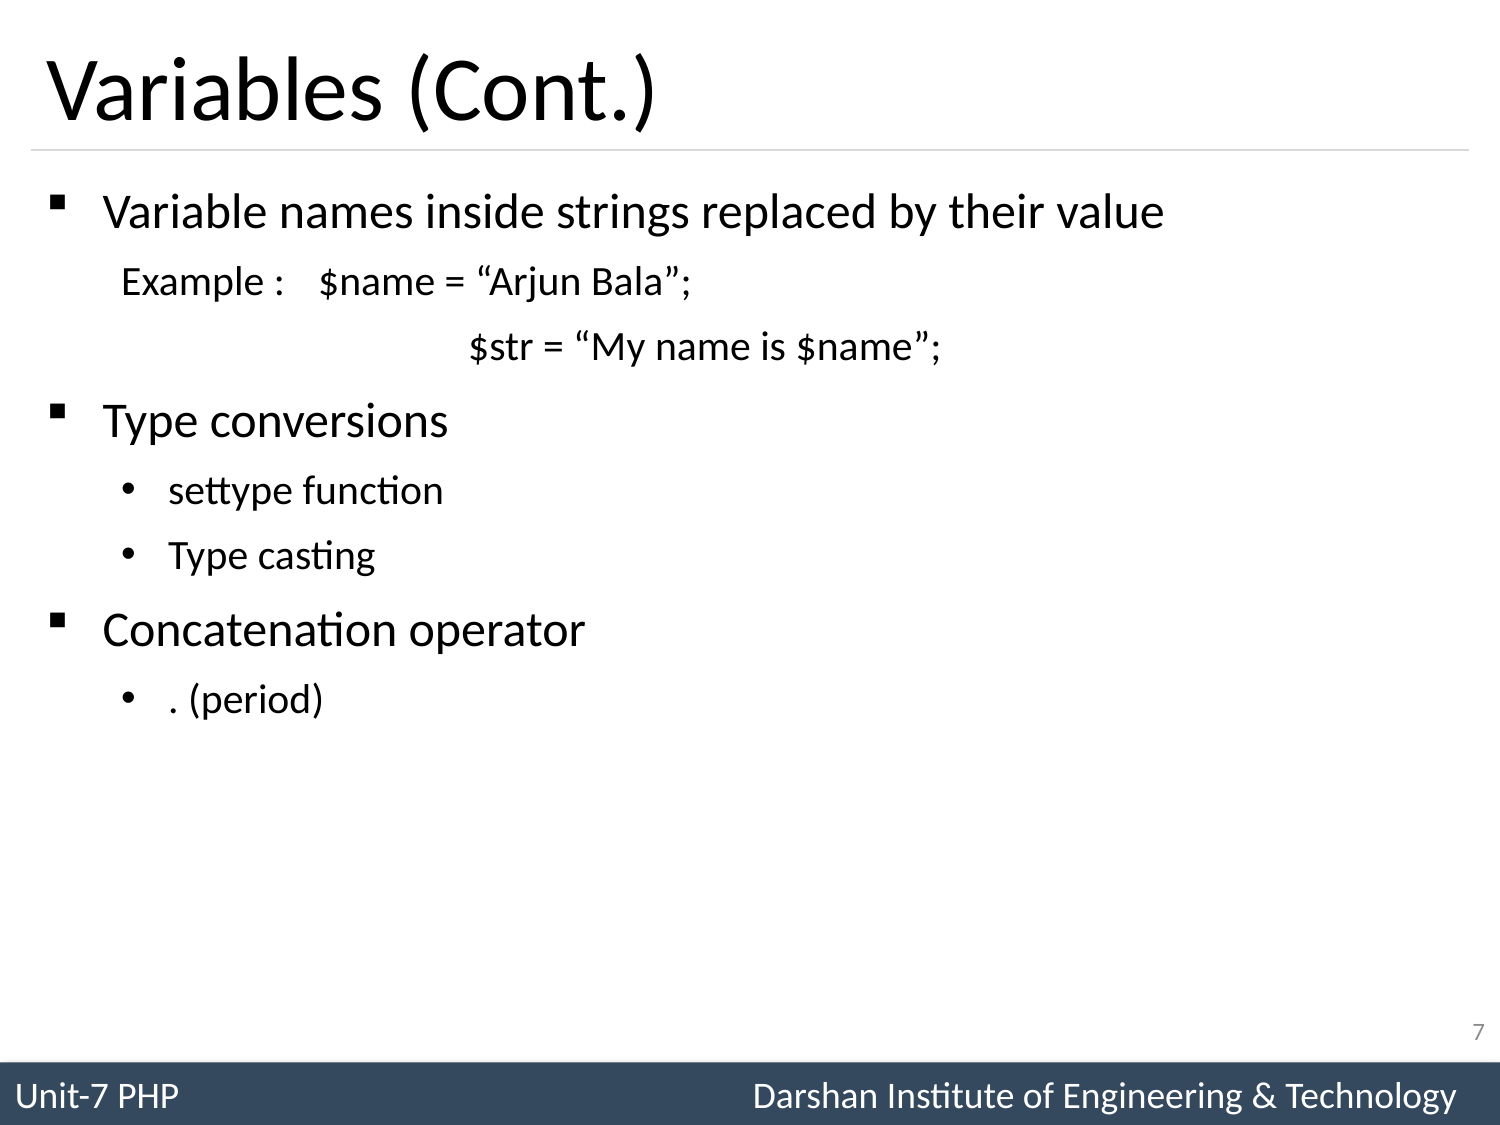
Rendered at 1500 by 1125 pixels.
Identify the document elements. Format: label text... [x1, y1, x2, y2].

list Variable names inside strings replaced by their value Example : $name = “Arjun Bala”; $str = “My name is $name”; Type conversions settype function Type casting Concatenation operator . (period) [31, 162, 1469, 1038]
slide_number 7 [1149, 999, 1500, 1060]
title Variables (Cont.) [31, 17, 1469, 150]
